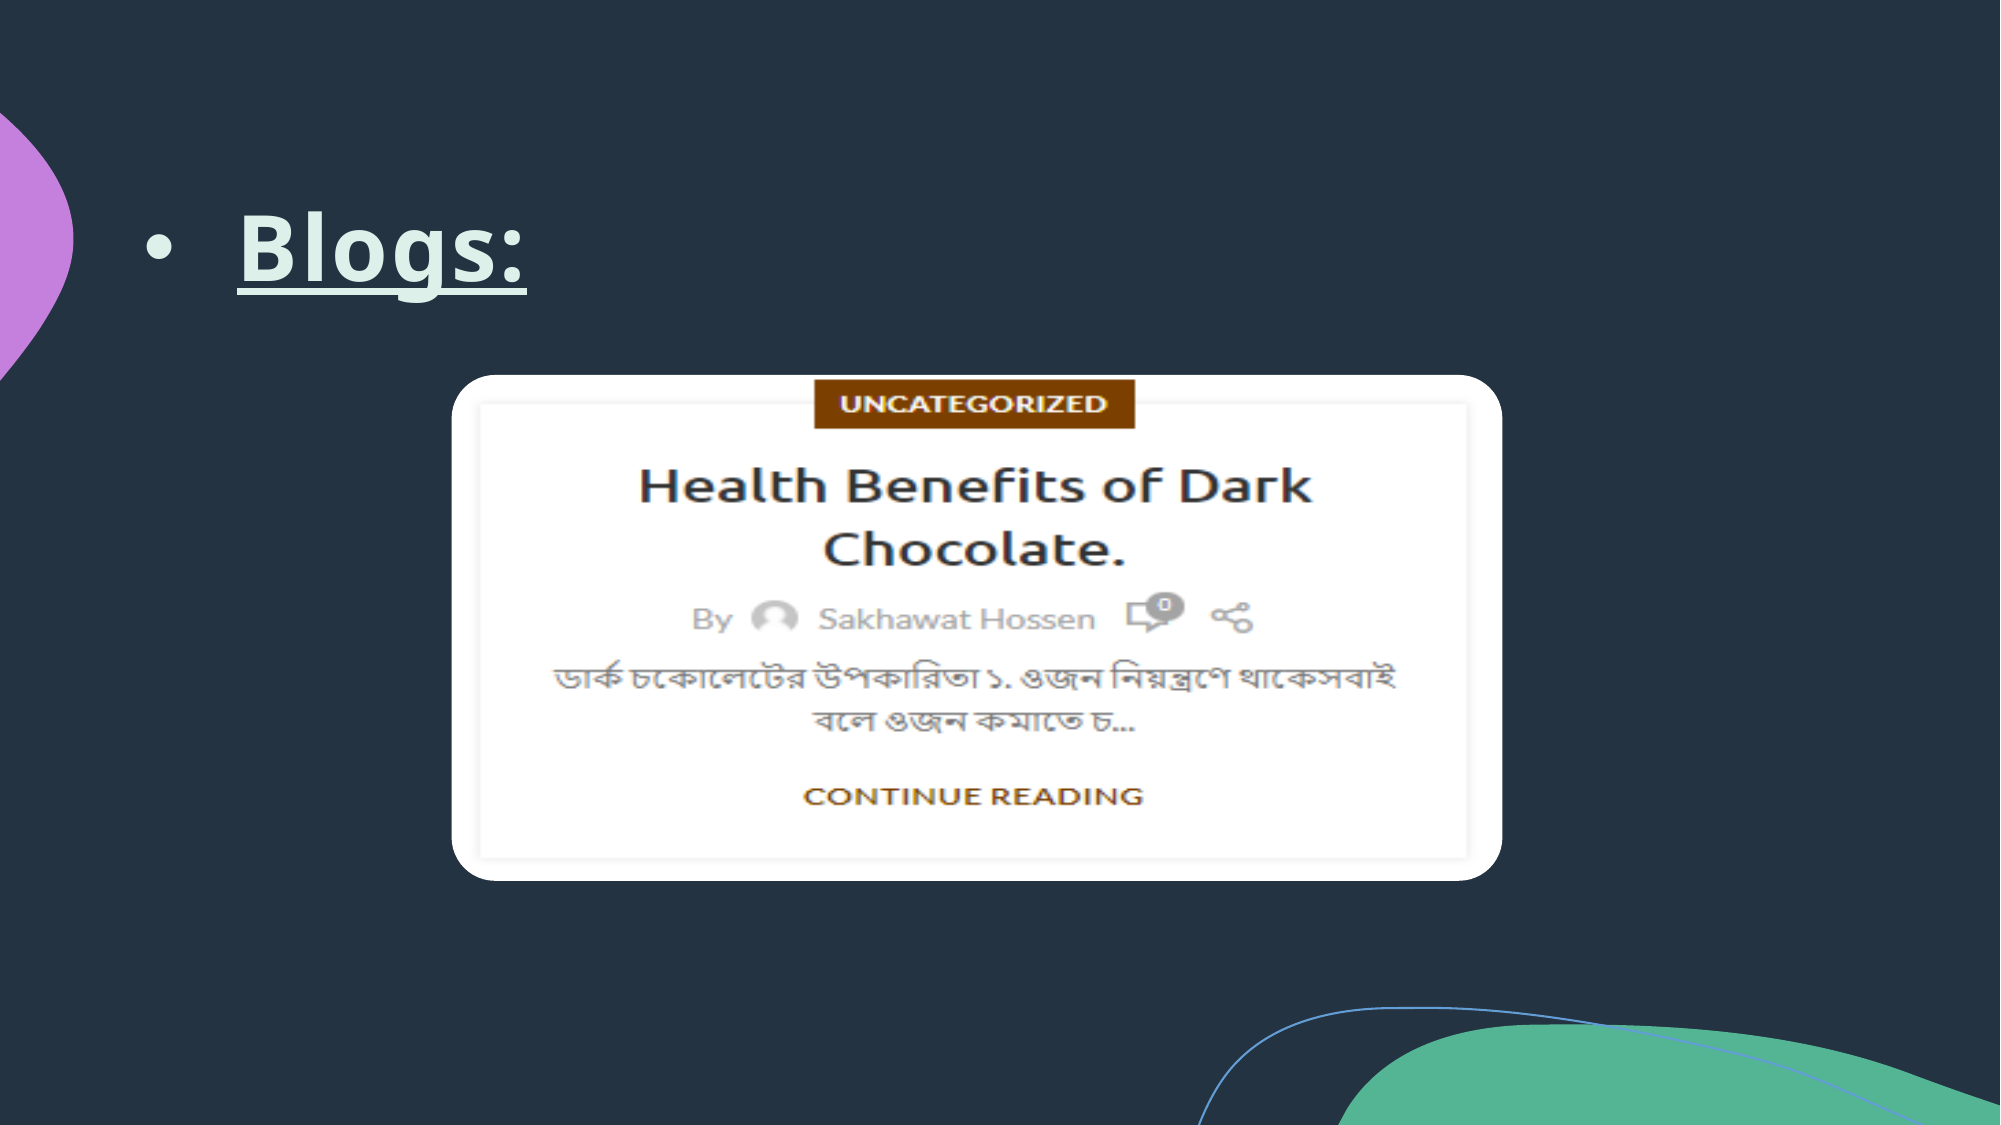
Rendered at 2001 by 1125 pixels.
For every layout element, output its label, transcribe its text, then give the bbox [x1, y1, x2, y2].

picture [451, 374, 1503, 881]
title Blogs: [125, 125, 1875, 375]
